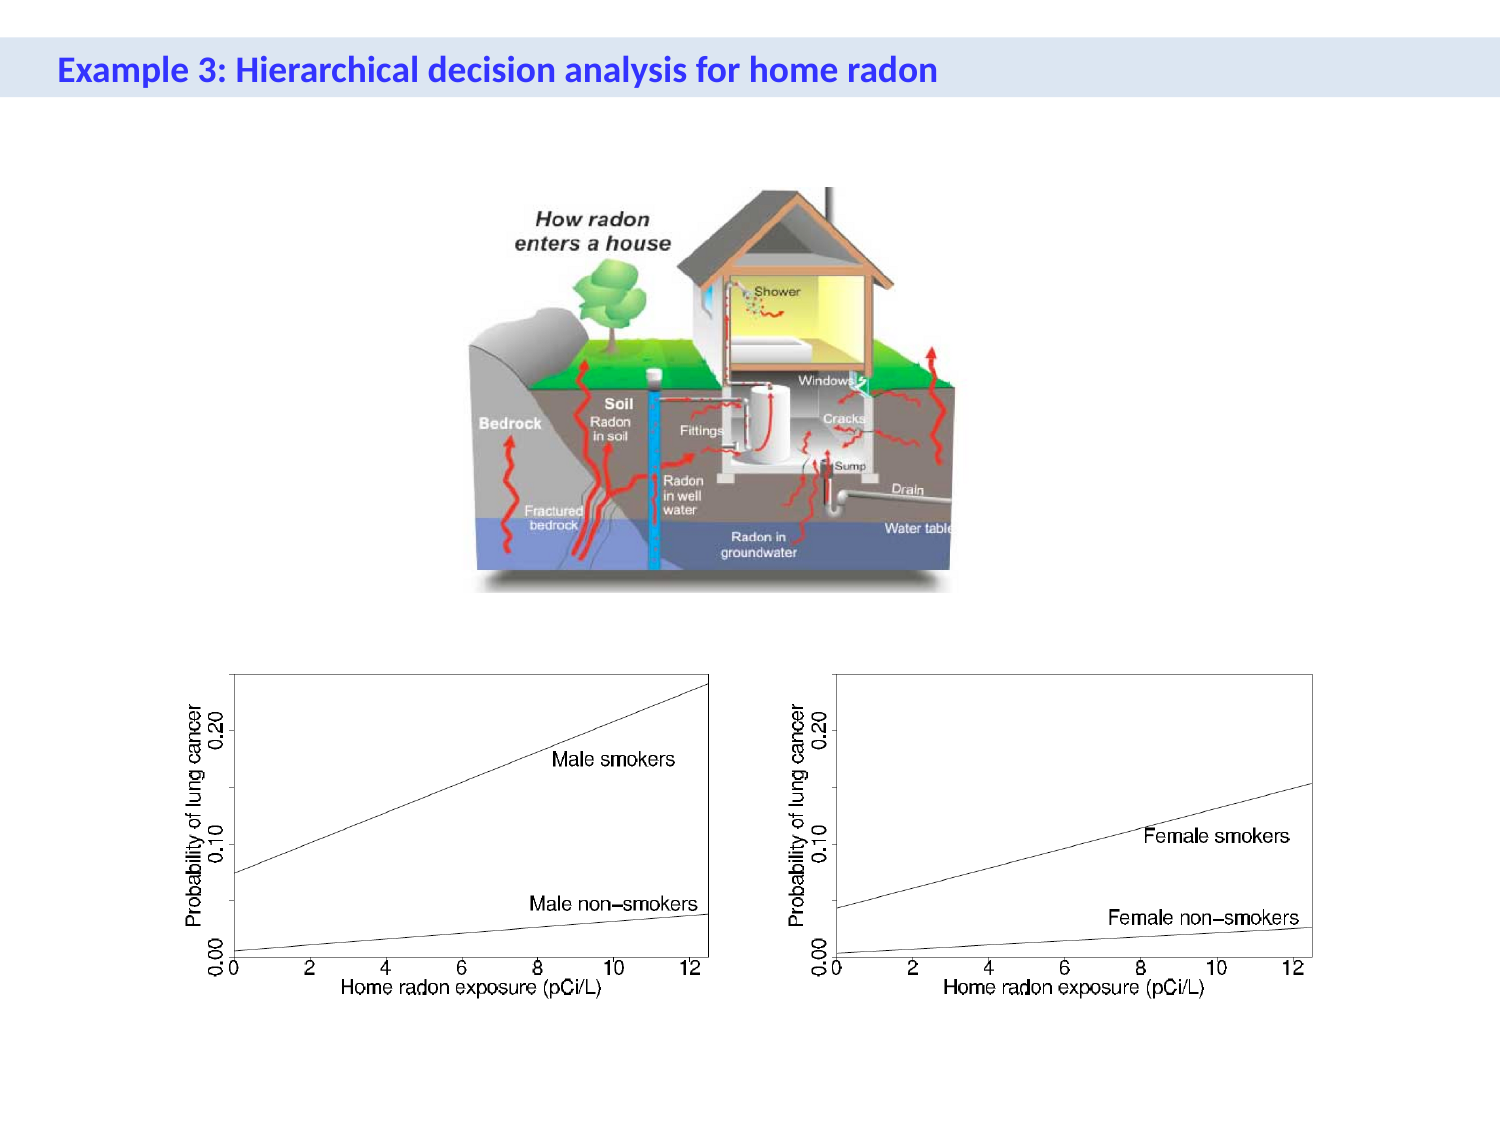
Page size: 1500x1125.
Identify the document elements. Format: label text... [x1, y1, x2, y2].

picture [449, 187, 971, 594]
text_box Example 3: Hierarchical decision analysis for home radon [0, 37, 1500, 98]
picture [135, 662, 1365, 1013]
